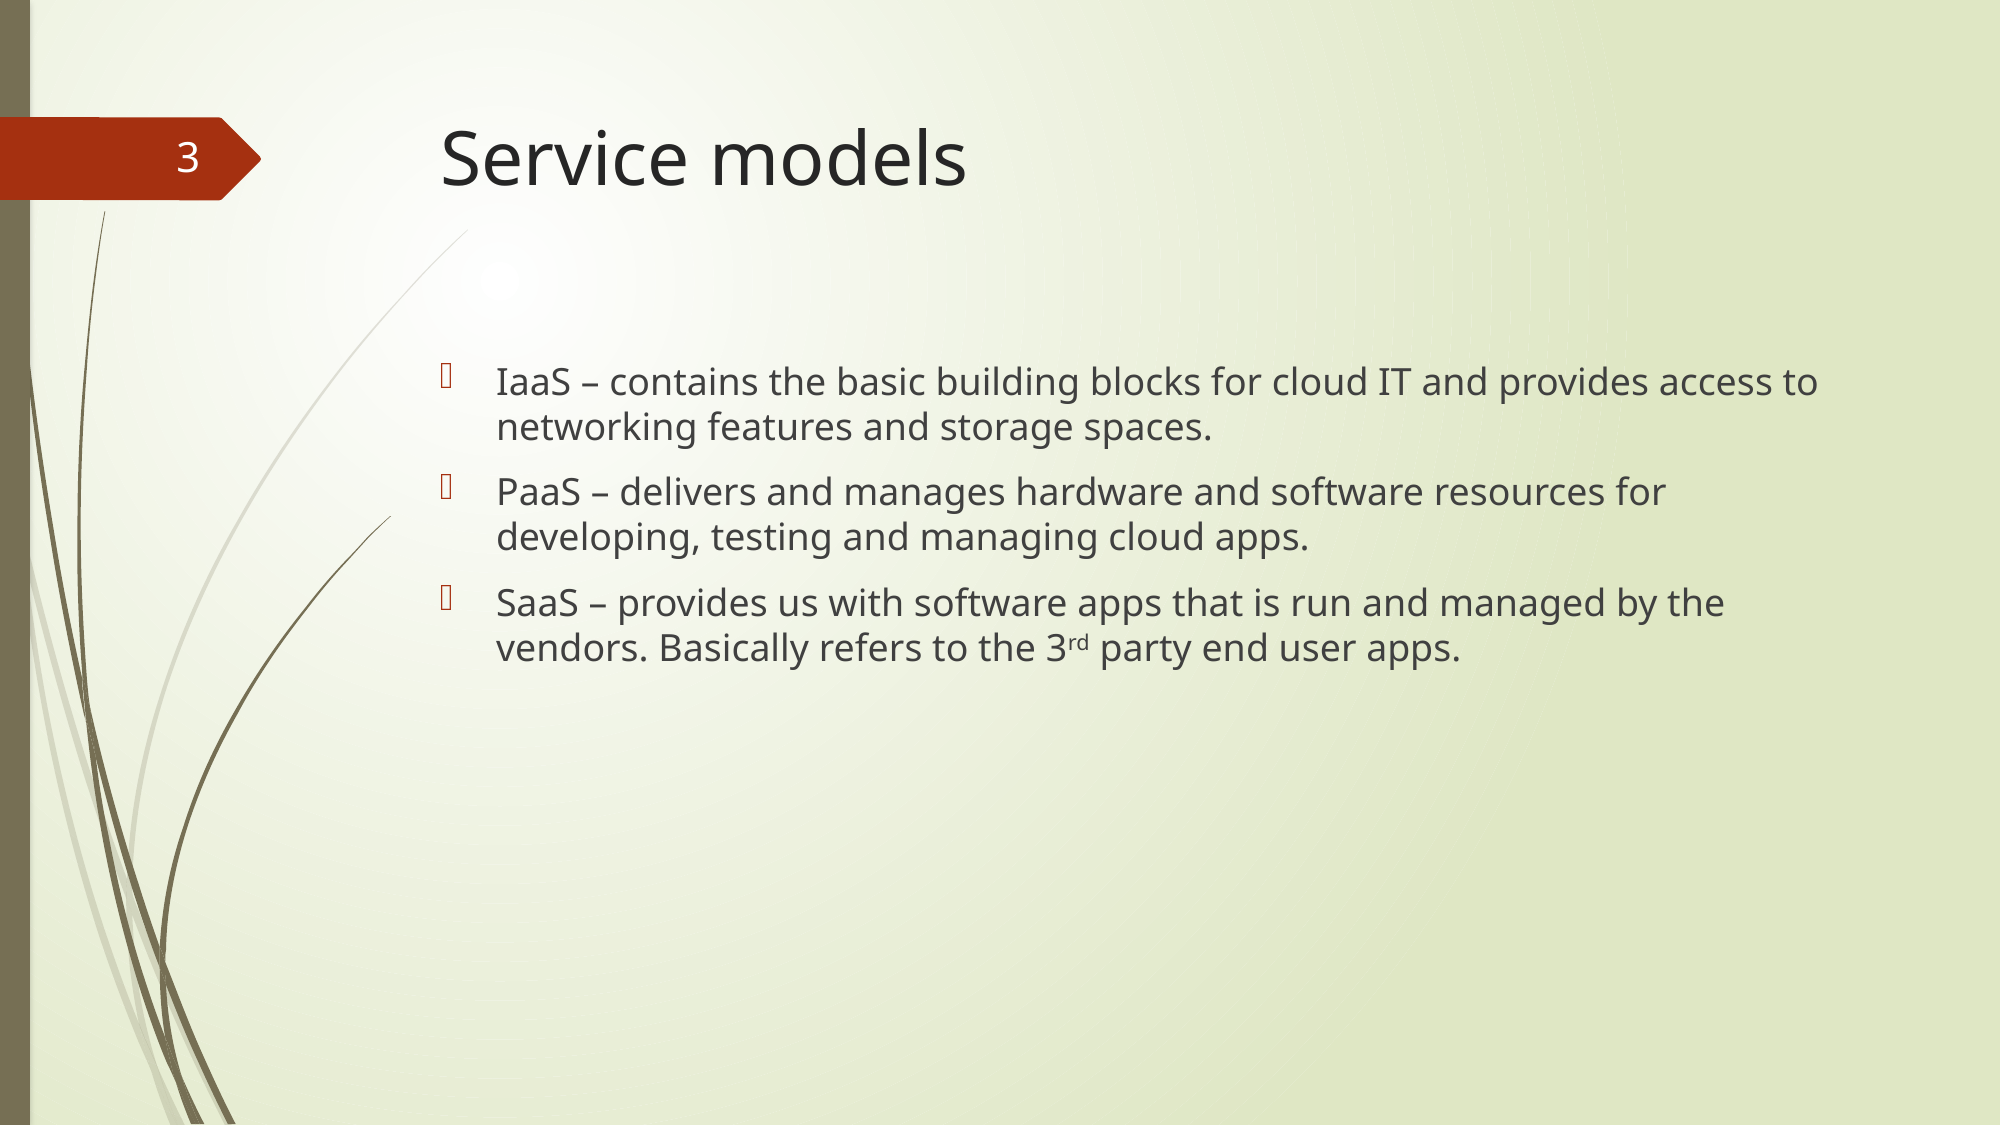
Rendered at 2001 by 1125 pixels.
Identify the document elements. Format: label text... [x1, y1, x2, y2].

slide_number 3 [87, 129, 216, 190]
title Service models [425, 102, 1888, 313]
list IaaS – contains the basic building blocks for cloud IT and provides access to networking features and storage spaces. PaaS – delivers and manages hardware and software resources for developing, testing and managing cloud apps. SaaS – provides us with software apps that is run and managed by the vendors. Basically refers to the 3rd party end user apps. [424, 350, 1888, 970]
